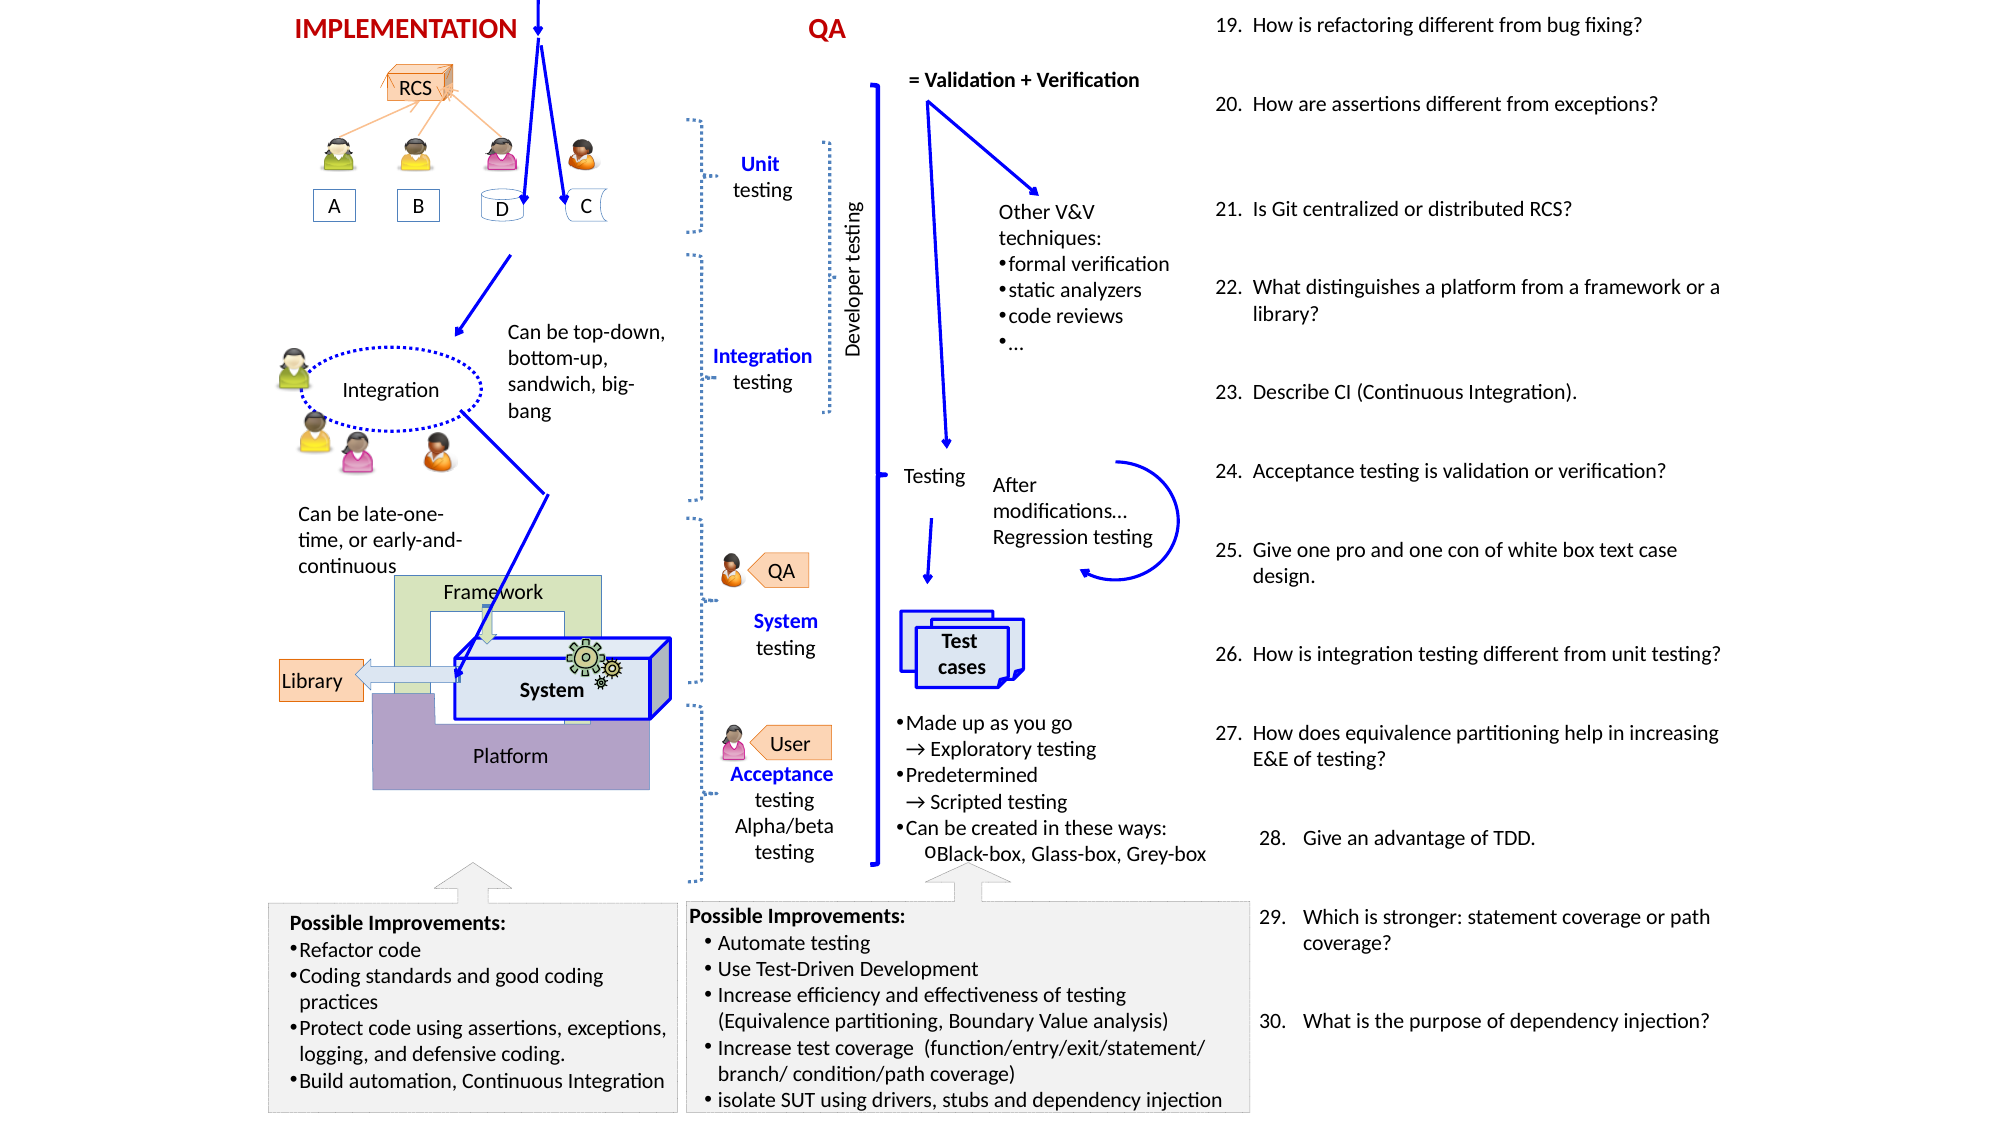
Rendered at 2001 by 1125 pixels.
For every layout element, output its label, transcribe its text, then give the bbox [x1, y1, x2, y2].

text_box Testing [899, 456, 993, 503]
picture [716, 552, 748, 588]
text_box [900, 517, 1024, 688]
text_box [338, 64, 502, 138]
text_box Possible Improvements: Refactor code Coding standards and good coding practices Protect code using assertions, exceptions, logging, and defensive coding. Build automation, Continuous Integration [266, 861, 680, 1115]
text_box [900, 70, 1201, 450]
text_box User [755, 723, 834, 763]
text_box IMPLEMENTATION [269, 6, 532, 47]
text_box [454, 254, 511, 337]
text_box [313, 136, 608, 222]
text_box Acceptance testing Alpha/beta testing [700, 776, 870, 874]
text_box Possible Improvements: Automate testing Use Test-Driven Development Increase efficiency and effectiveness of testing (Equivalence partitioning, Boundary Value analysis) Increase test coverage (function/entry/exit/statement/ branch/ condition/path coverage) isolate SUT using drivers, stubs and dependency injection [684, 860, 1252, 1115]
text_box How is refactoring different from bug fixing? How are assertions different from exceptions? Is Git centralized or distributed RCS? What distinguishes a platform from a framework or a library? Describe CI (Continuous Integration). Acceptance testing is validation or verification? Give one pro and one con of white box text case design. How is integration testing different from unit testing? How does equivalence partitioning help in increasing E&E of testing? Give an advantage of TDD. Which is stronger: statement coverage or path coverage? What is the purpose of dependency injection? [1210, 6, 1738, 1102]
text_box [686, 119, 871, 501]
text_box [540, 45, 566, 206]
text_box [523, 37, 538, 206]
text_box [460, 409, 545, 495]
text_box [686, 703, 704, 884]
text_box QA [752, 550, 811, 590]
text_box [271, 313, 678, 581]
text_box System testing [730, 591, 842, 676]
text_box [989, 461, 1179, 581]
text_box [870, 84, 887, 866]
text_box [278, 574, 671, 791]
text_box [548, 493, 553, 659]
text_box QA [690, 6, 964, 47]
picture [716, 724, 750, 763]
text_box [686, 516, 717, 685]
text_box Made up as you go → Exploratory testing Predetermined → Scripted testing Can be created in these ways: Black-box, Glass-box, Grey-box [883, 707, 1253, 868]
